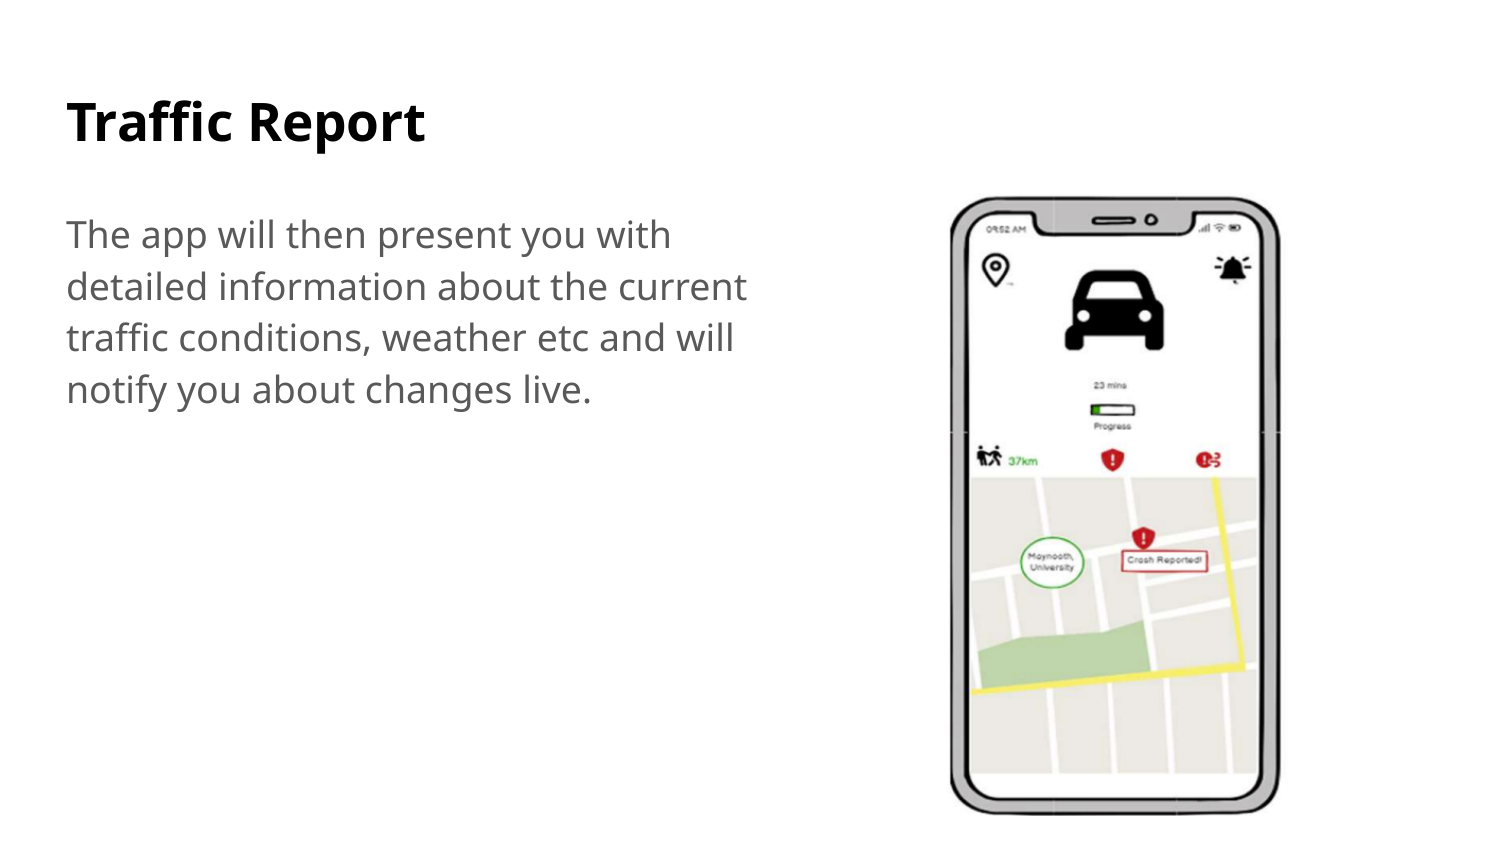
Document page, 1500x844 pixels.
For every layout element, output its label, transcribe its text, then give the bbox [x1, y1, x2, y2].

list The app will then present you with detailed information about the current traffic conditions, weather etc and will notify you about changes live. [51, 189, 770, 750]
title Traffic Report [51, 72, 1449, 167]
picture [933, 188, 1321, 816]
